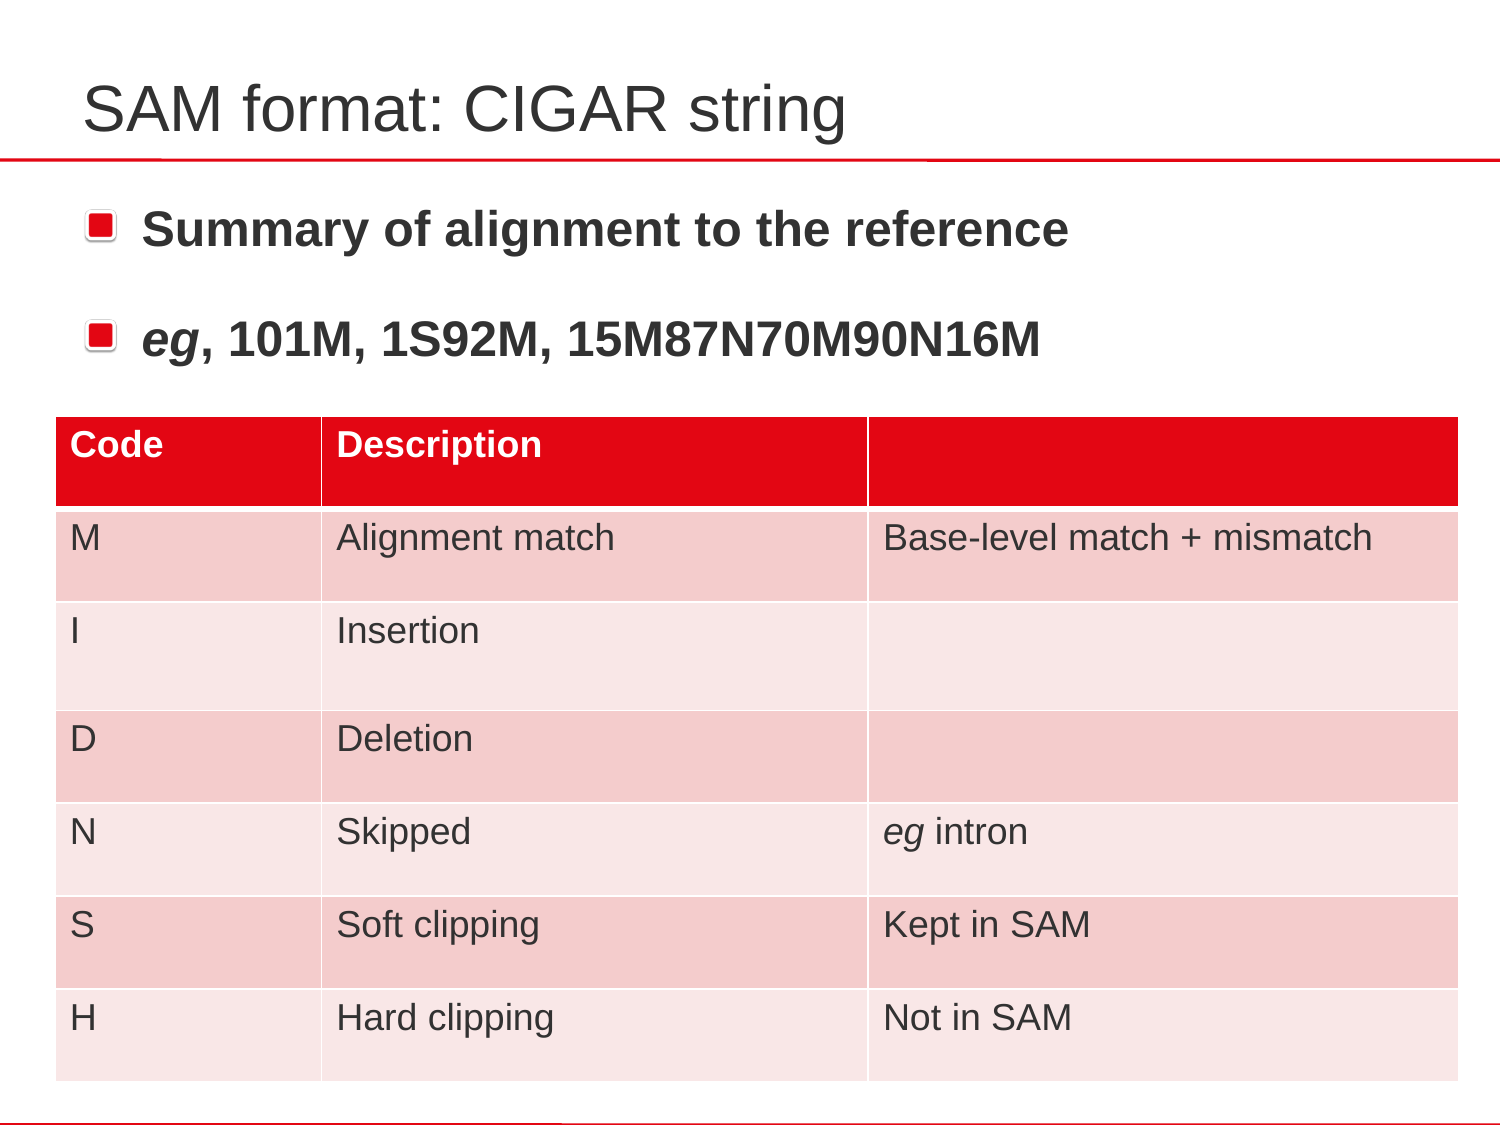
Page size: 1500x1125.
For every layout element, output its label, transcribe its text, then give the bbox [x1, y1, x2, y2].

text_box Summary of alignment to the reference eg, 101M, 1S92M, 15M87N70M90N16M [82, 196, 1411, 415]
table_header [869, 417, 1458, 506]
table_cell I [56, 603, 321, 710]
table_cell Insertion [322, 603, 867, 710]
picture [82, 208, 118, 244]
table_cell D [56, 711, 321, 802]
table_cell Soft clipping [322, 897, 867, 988]
table_cell [869, 603, 1458, 710]
table_cell M [56, 512, 321, 601]
table_cell Alignment match [322, 512, 867, 601]
table_cell S [56, 897, 321, 988]
picture [82, 318, 118, 354]
table_cell Base-level match + mismatch [869, 512, 1458, 601]
text_box SAM format: CIGAR string [82, 66, 1411, 145]
table_cell Skipped [322, 804, 867, 895]
table_cell eg intron [869, 804, 1458, 895]
table_cell [869, 711, 1458, 802]
table_header Description [322, 417, 867, 506]
table_cell Kept in SAM [869, 897, 1458, 988]
table_cell Hard clipping [322, 990, 867, 1081]
table_cell Not in SAM [869, 990, 1458, 1081]
table_cell H [56, 990, 321, 1081]
table_header Code [56, 417, 321, 506]
table_cell Deletion [322, 711, 867, 802]
table_cell N [56, 804, 321, 895]
